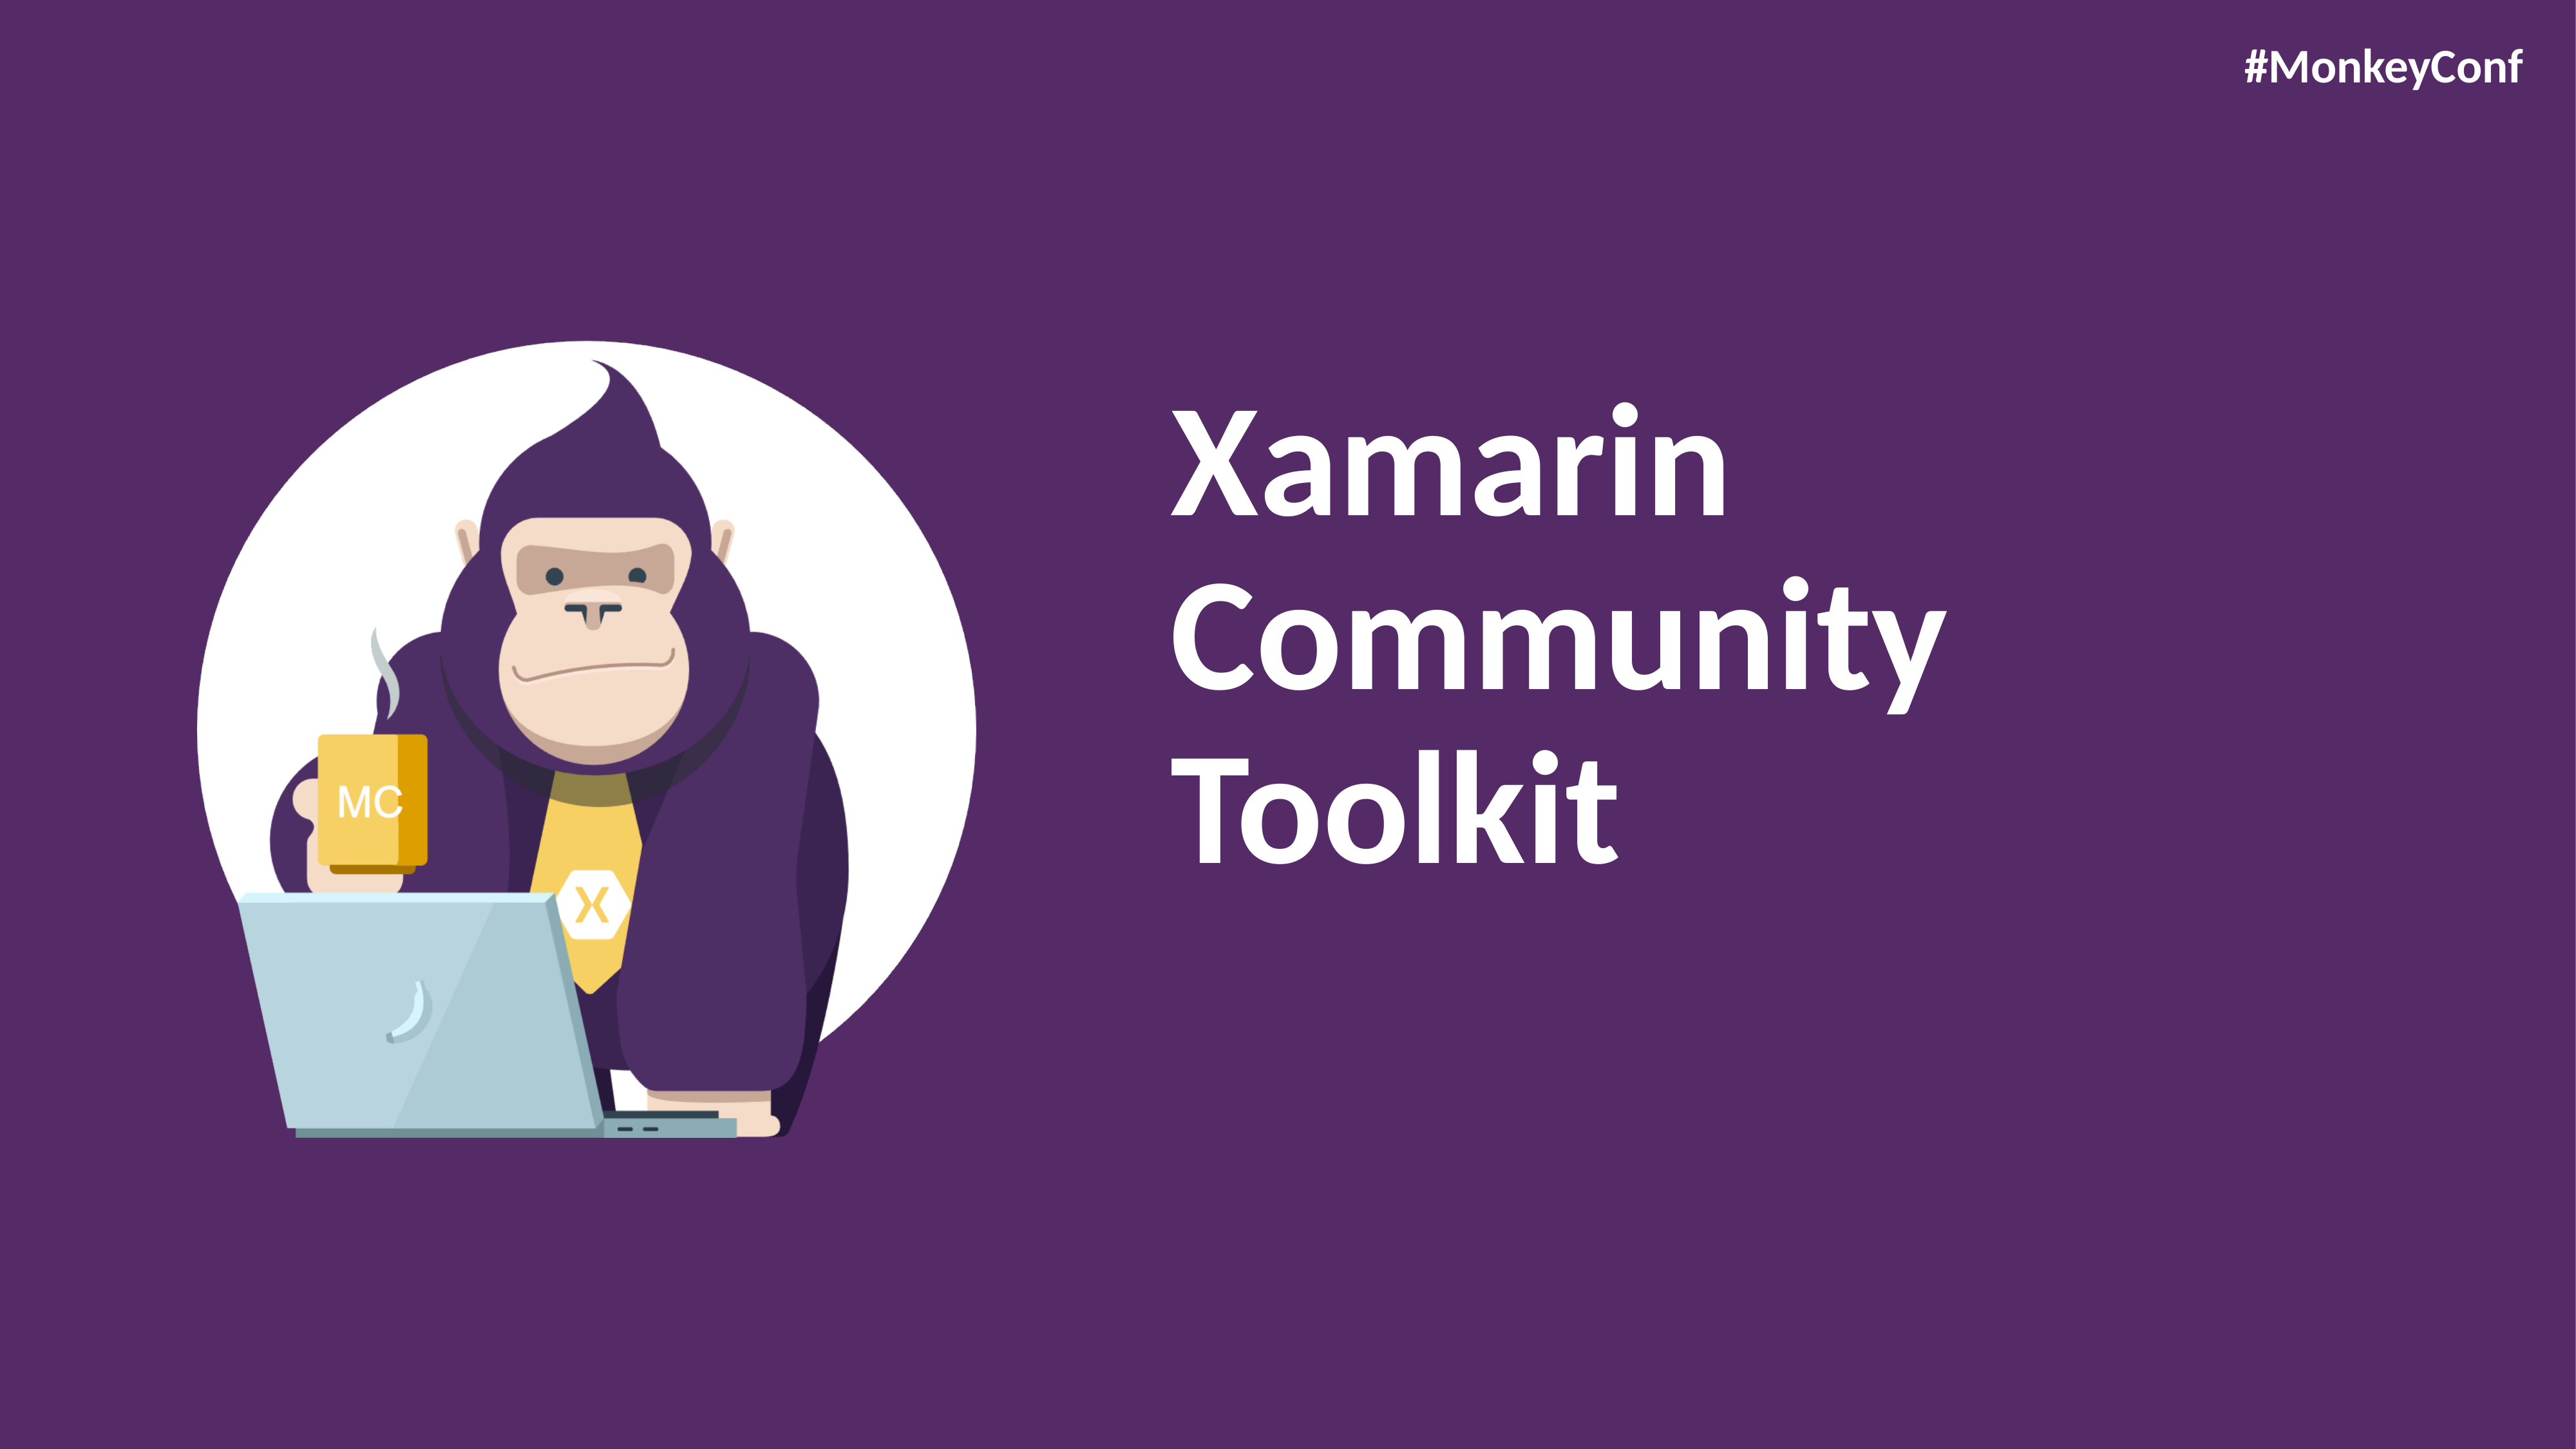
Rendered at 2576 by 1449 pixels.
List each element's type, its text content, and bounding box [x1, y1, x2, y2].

title Xamarin Community Toolkit [1160, 372, 2417, 1174]
picture [197, 341, 976, 1140]
